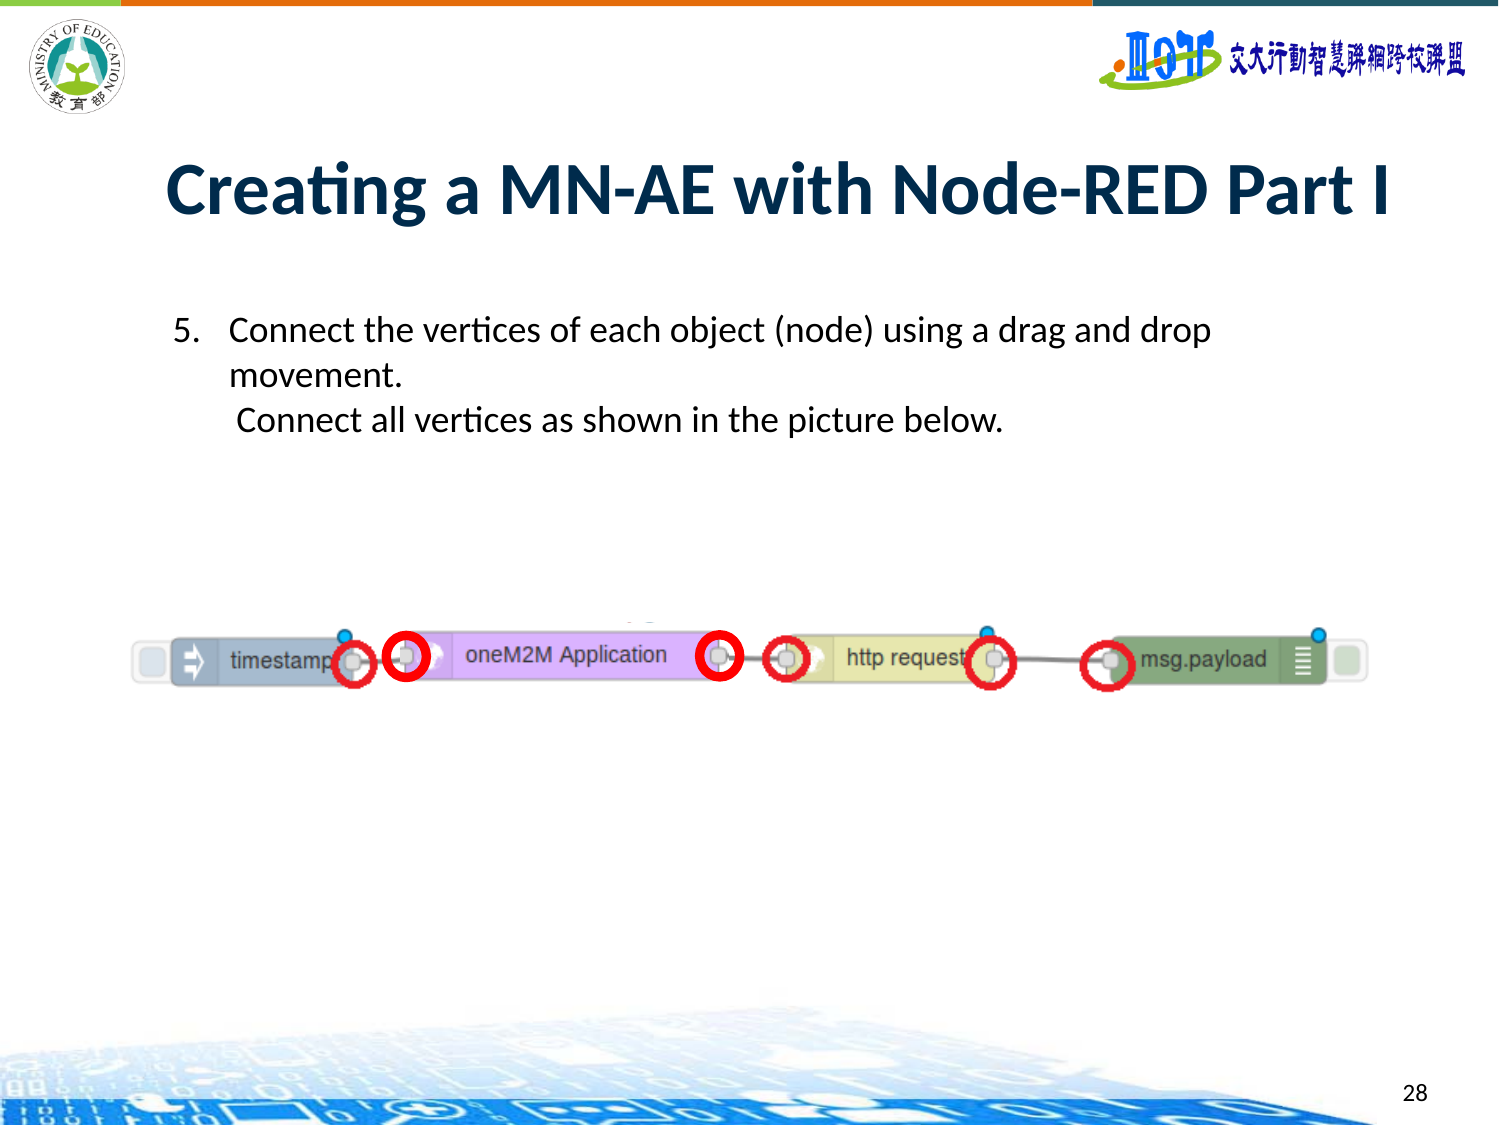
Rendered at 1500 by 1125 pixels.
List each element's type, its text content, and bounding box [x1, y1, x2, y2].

text_box Connect the vertices of each object (node) using a drag and drop movement. Connect all vertices as shown in the picture below. [157, 297, 1373, 448]
picture [0, 987, 1377, 1125]
picture [1099, 30, 1465, 90]
slide_number 28 [1387, 1069, 1484, 1125]
picture [29, 19, 125, 114]
title Creating a MN-AE with Node-RED Part I [75, 101, 1484, 268]
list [120, 601, 1380, 719]
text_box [385, 622, 740, 691]
